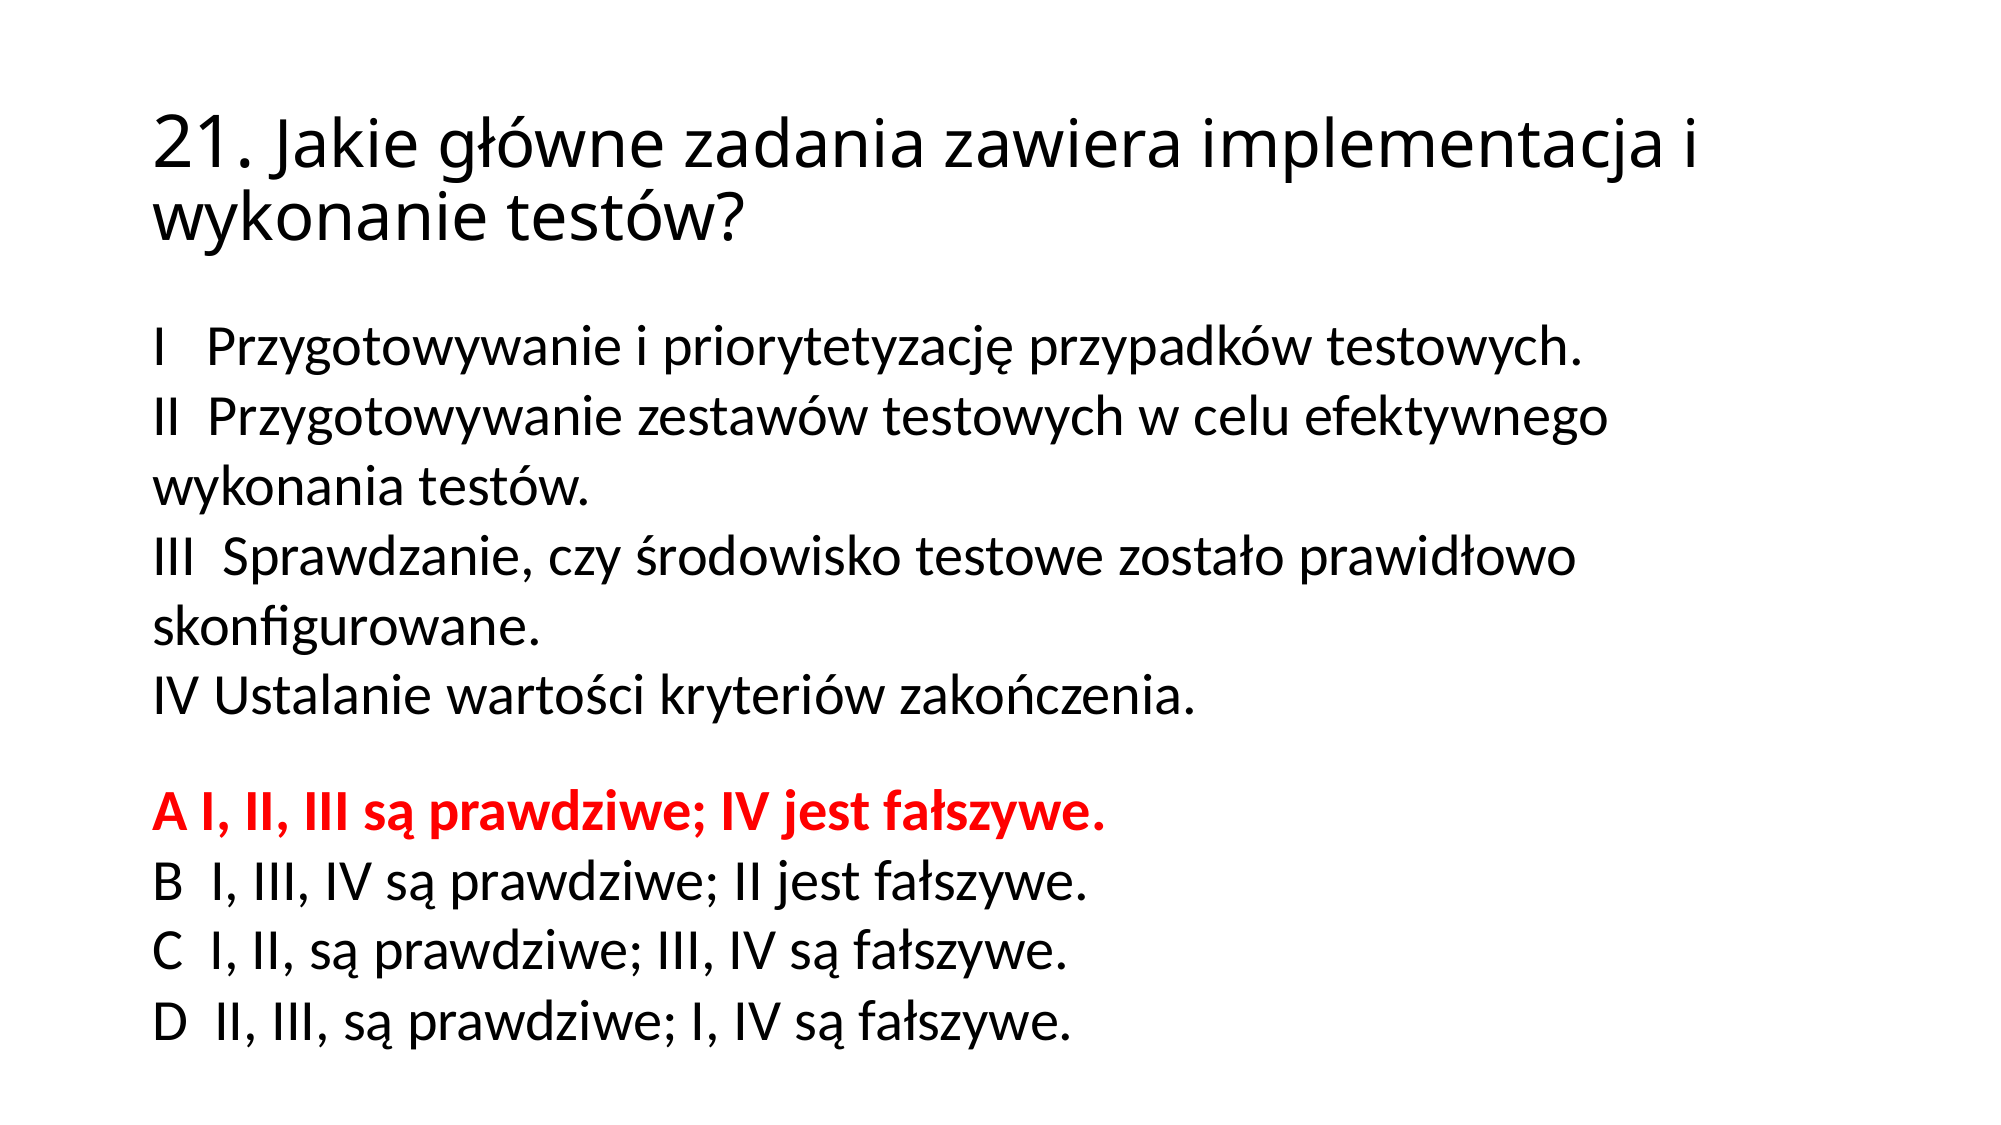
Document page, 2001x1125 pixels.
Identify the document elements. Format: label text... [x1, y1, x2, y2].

text_box 21. Jakie główne zadania zawiera implementacja i wykonanie testów? [137, 59, 1863, 299]
text_box I Przygotowywanie i priorytetyzację przypadków testowych. II Przygotowywanie zestawów testowych w celu efektywnego wykonania testów. III Sprawdzanie, czy środowisko testowe zostało prawidłowo skonfigurowane. IV Ustalanie wartości kryteriów zakończenia. A I, II, III są prawdziwe; IV jest fałszywe. B I, III, IV są prawdziwe; II jest fałszywe. C I, II, są prawdziwe; III, IV są fałszywe. D II, III, są prawdziwe; I, IV są fałszywe. [137, 299, 1863, 1014]
